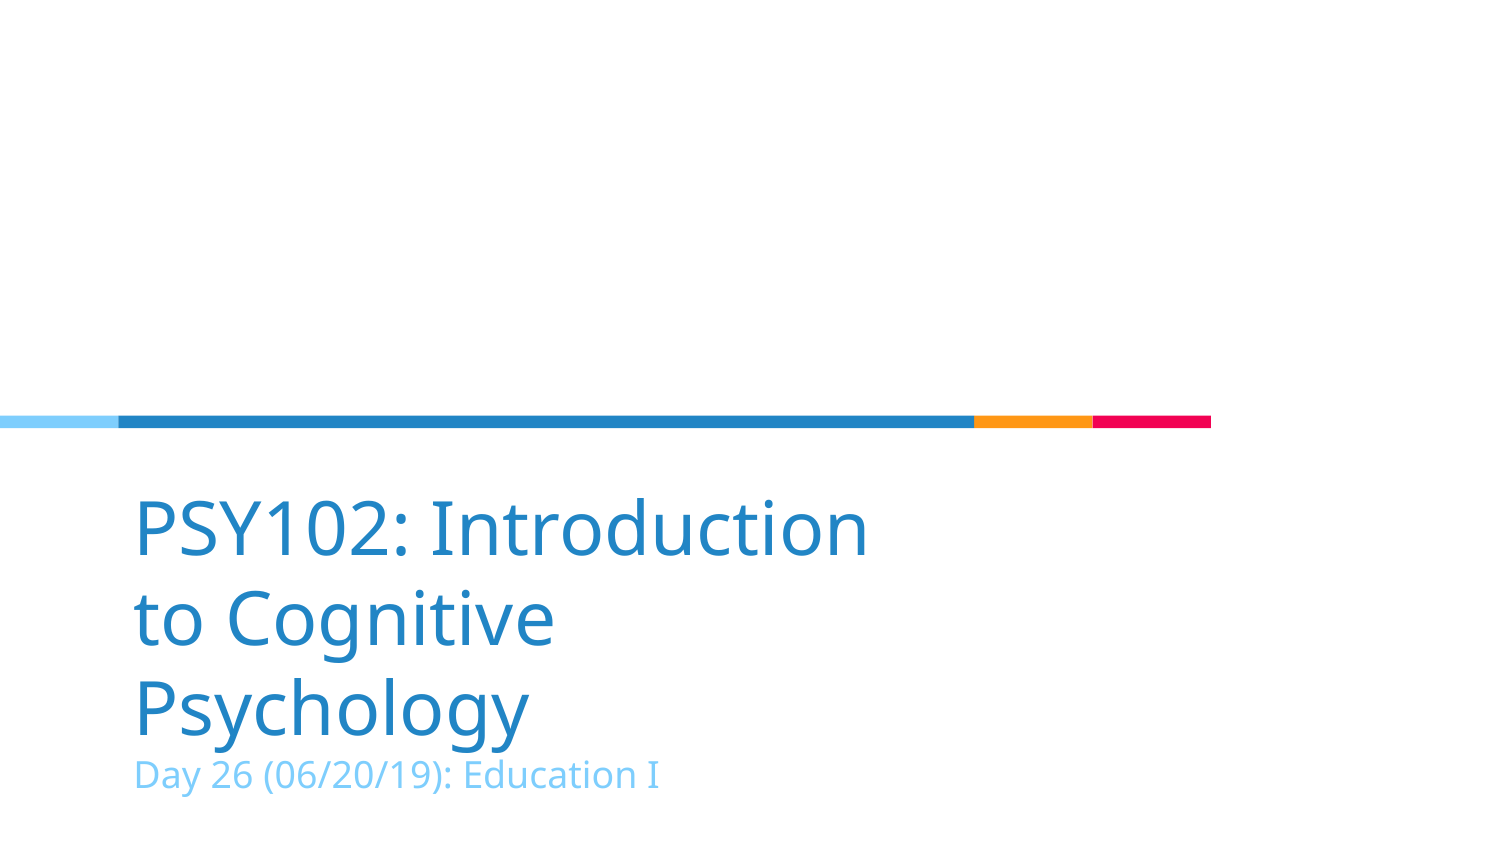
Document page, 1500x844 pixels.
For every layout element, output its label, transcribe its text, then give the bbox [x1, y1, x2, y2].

title PSY102: Introduction to Cognitive Psychology Day 26 (06/20/19): Education I [118, 465, 975, 656]
